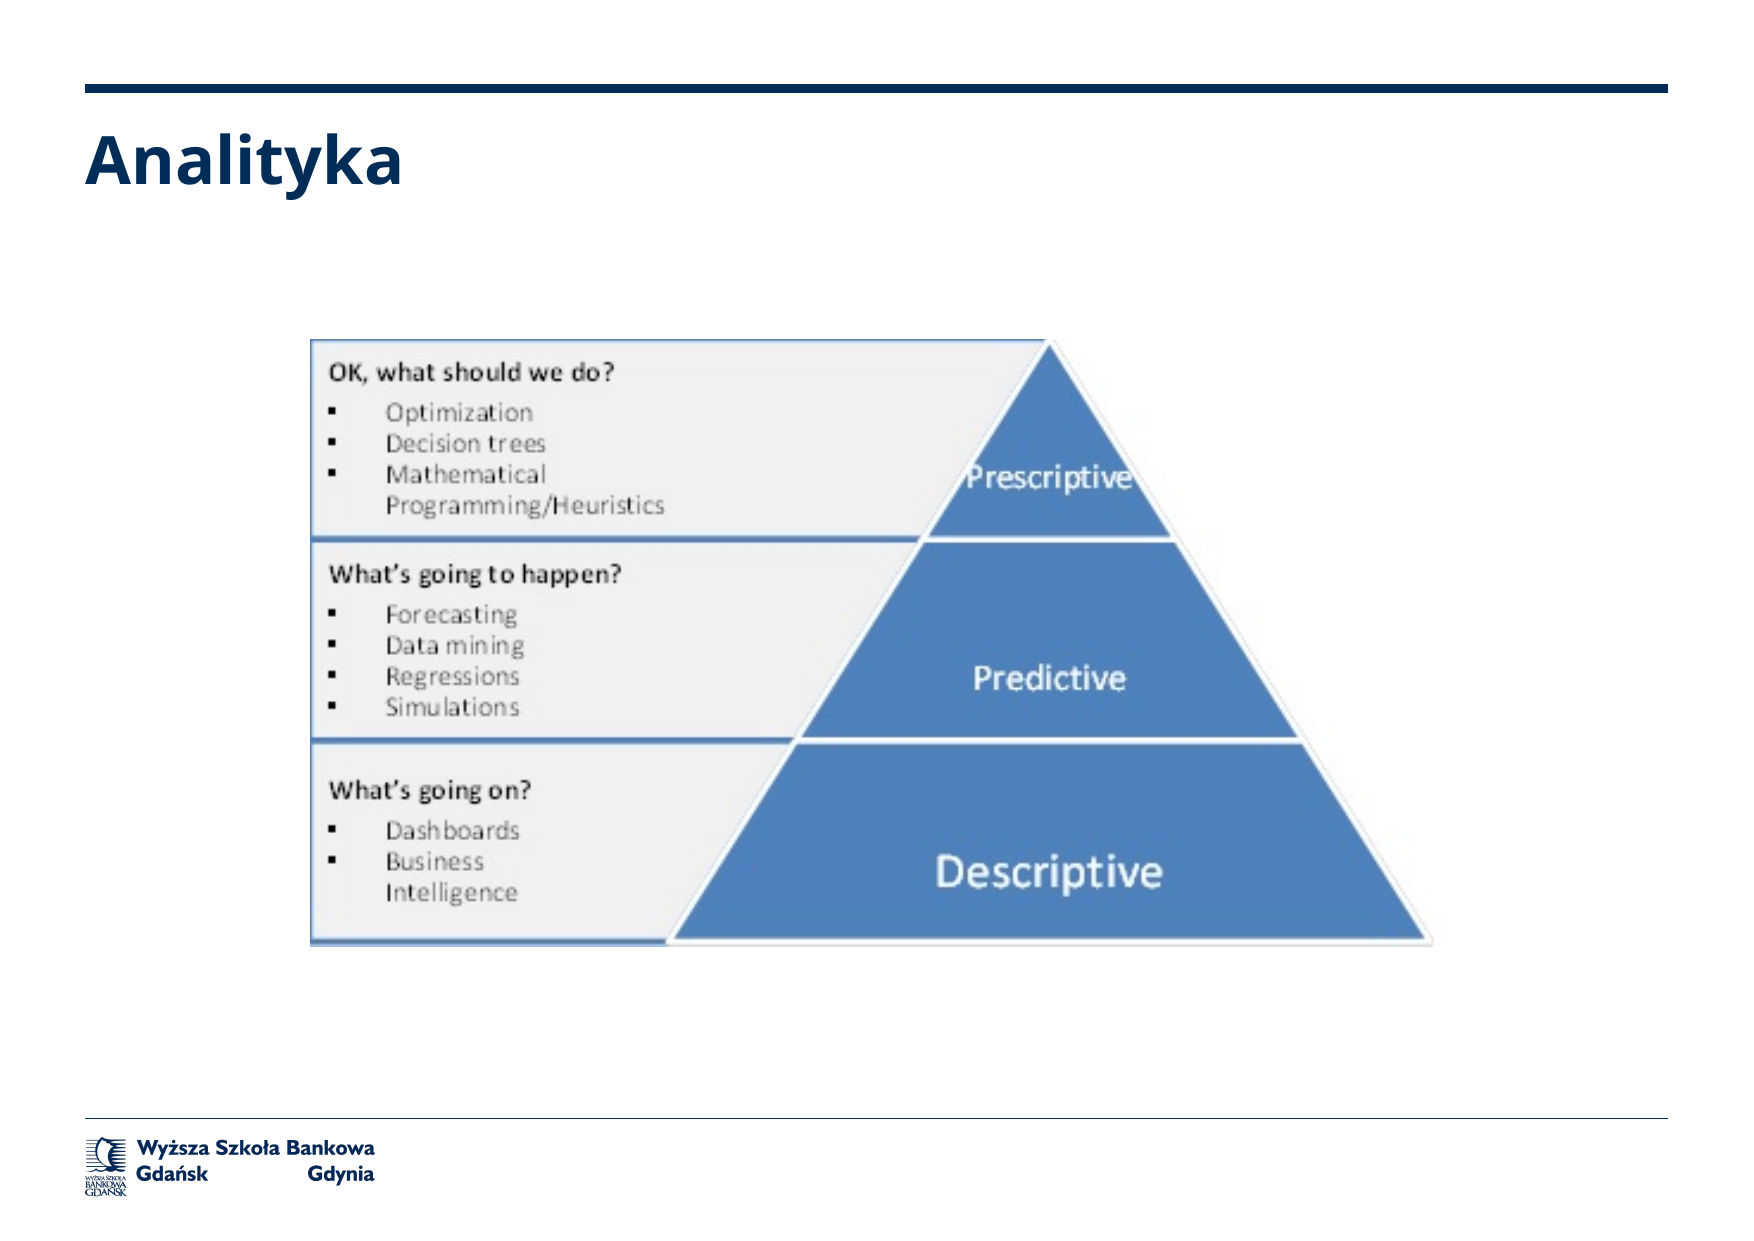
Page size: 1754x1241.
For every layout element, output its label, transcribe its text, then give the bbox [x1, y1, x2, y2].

picture [85, 1137, 387, 1198]
title Analityka [85, 127, 1669, 200]
picture [310, 338, 1444, 948]
